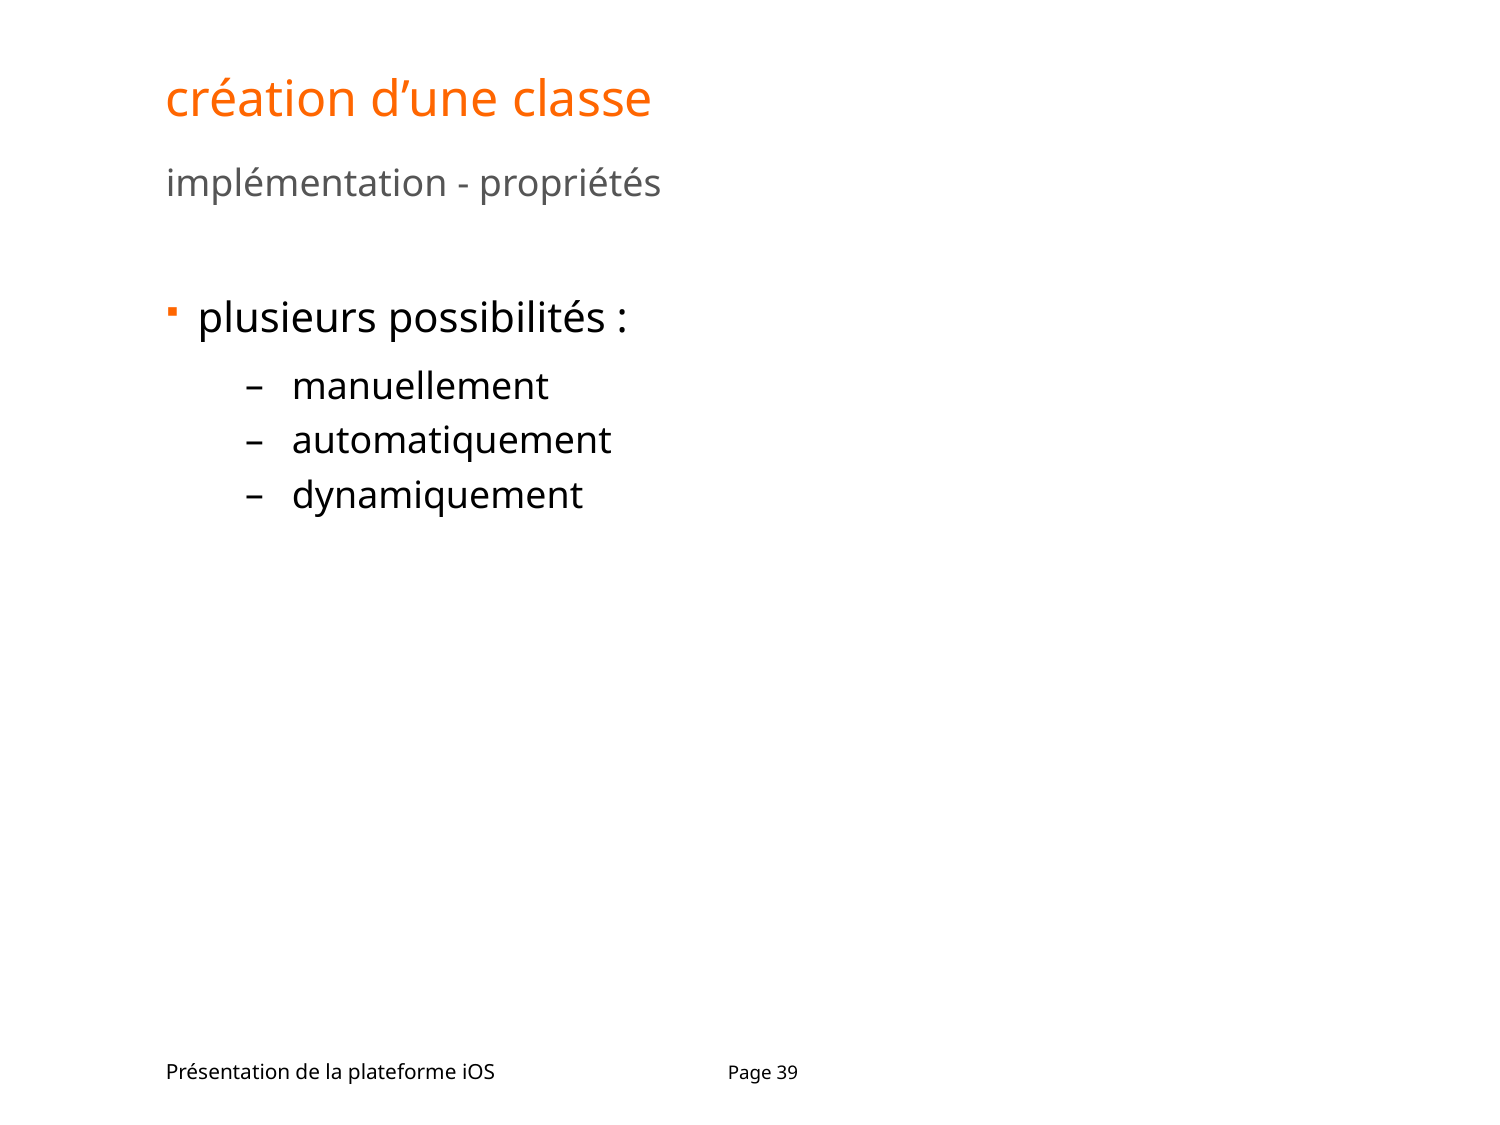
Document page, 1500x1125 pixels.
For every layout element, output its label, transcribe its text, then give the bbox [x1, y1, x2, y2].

list plusieurs possibilités : manuellement automatiquement dynamiquement [165, 290, 1448, 717]
title création d’une classe [165, 66, 1448, 148]
list implémentation - propriétés [165, 158, 1448, 209]
footer Présentation de la plateforme iOS [165, 1050, 575, 1087]
